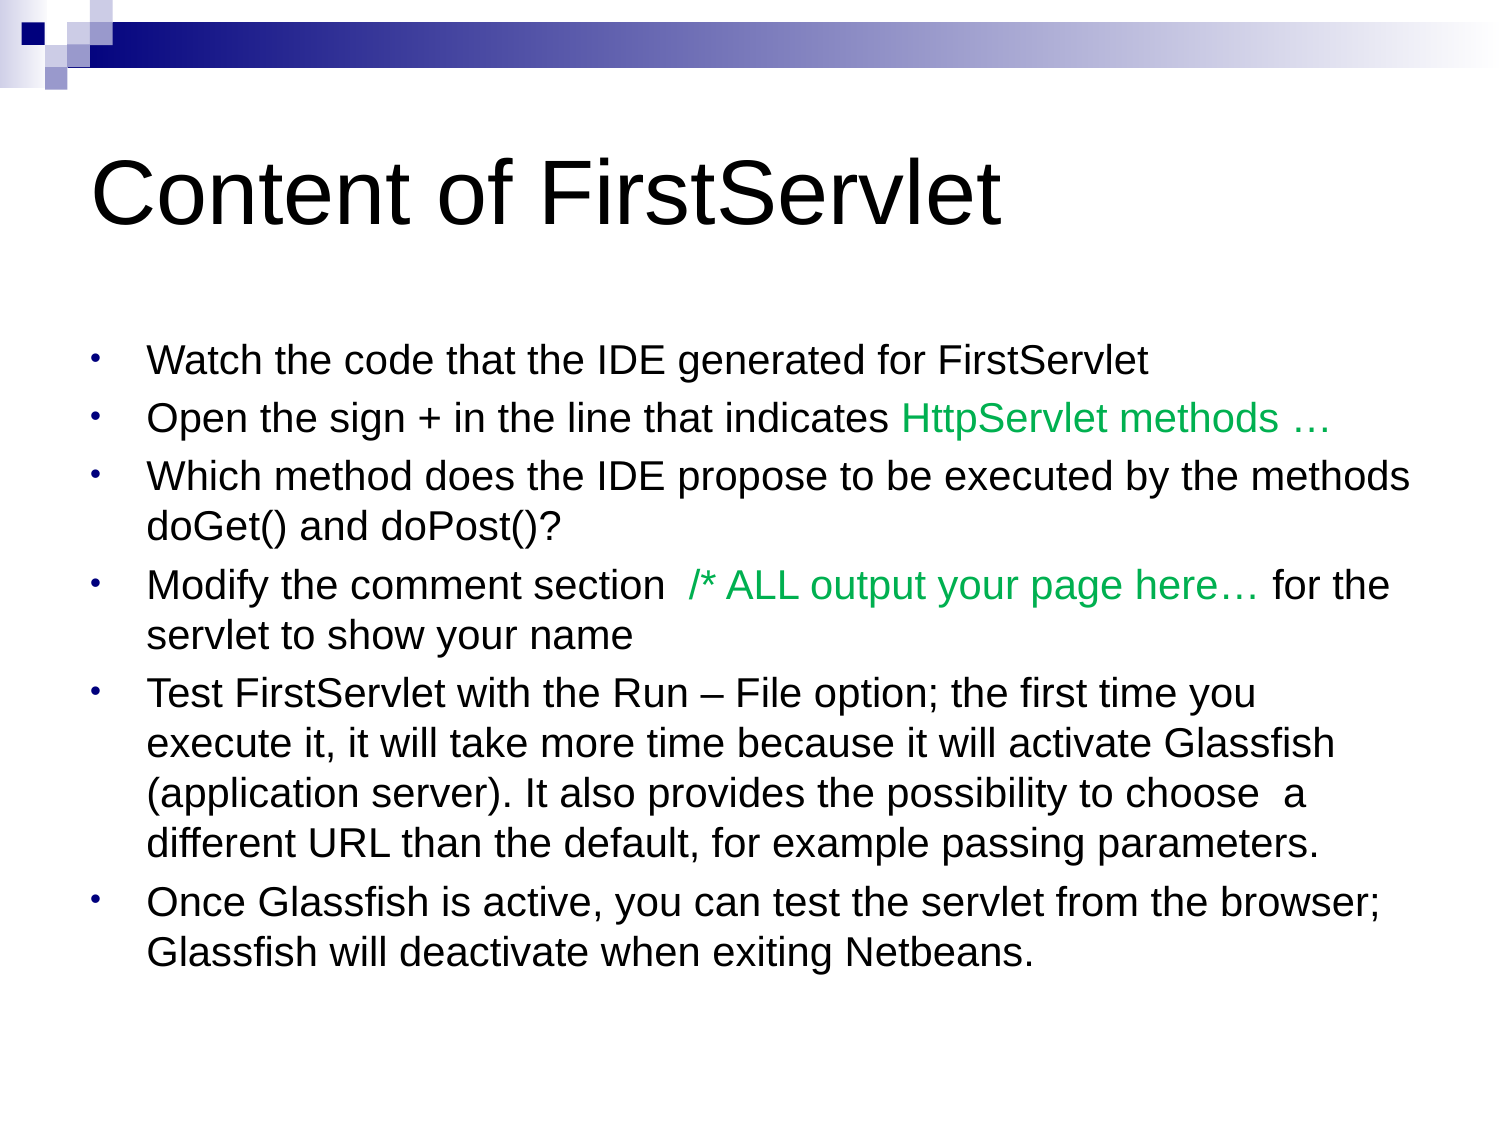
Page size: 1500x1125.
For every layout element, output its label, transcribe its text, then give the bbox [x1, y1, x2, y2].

title Content of FirstServlet [74, 74, 1426, 301]
list Watch the code that the IDE generated for FirstServlet Open the sign + in the line that indicates HttpServlet methods … Which method does the IDE propose to be executed by the methods doGet() and doPost()? Modify the comment section /* ALL output your page here… for the servlet to show your name Test FirstServlet with the Run – File option; the first time you execute it, it will take more time because it will activate Glassfish (application server). It also provides the possibility to choose a different URL than the default, for example passing parameters. Once Glassfish is active, you can test the servlet from the browser; Glassfish will deactivate when exiting Netbeans. [74, 324, 1430, 1044]
